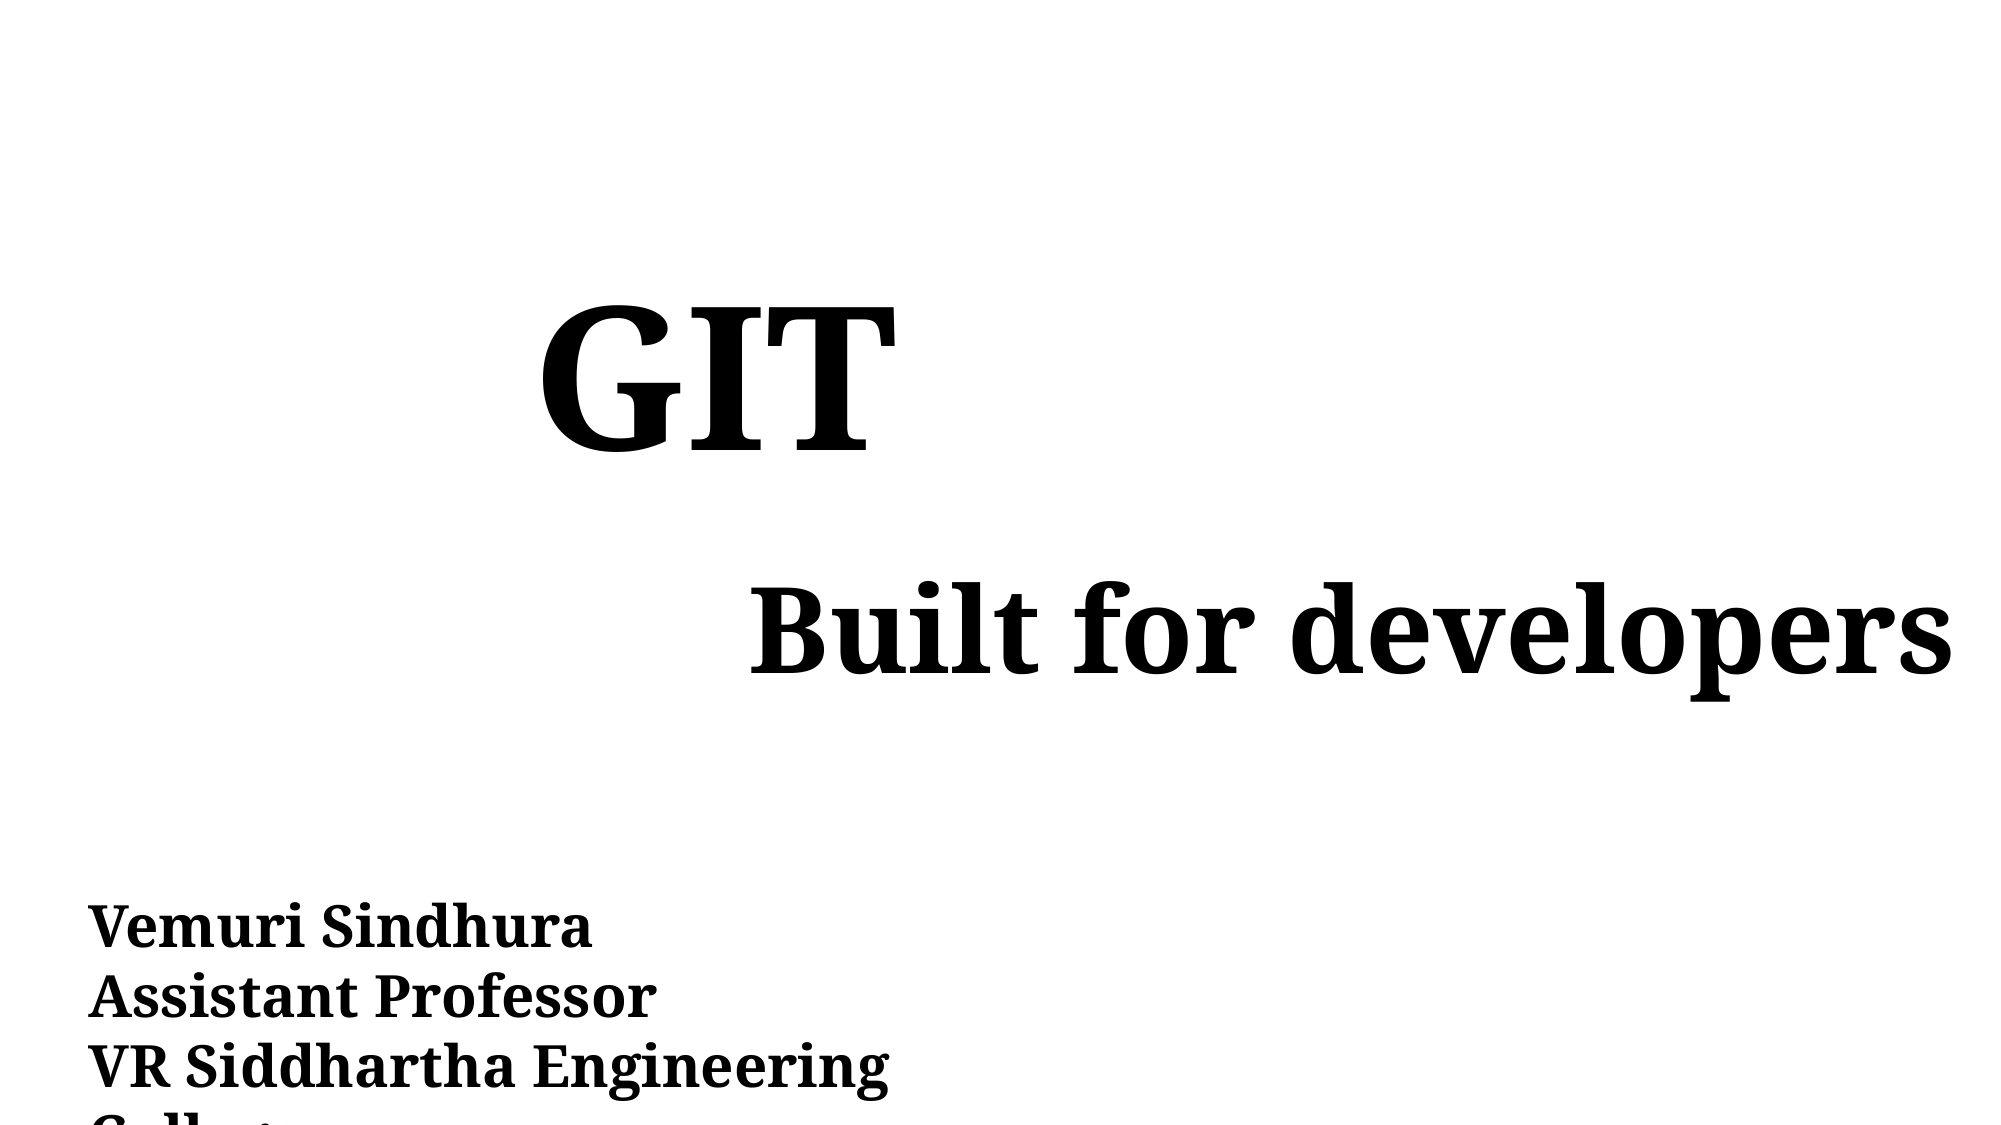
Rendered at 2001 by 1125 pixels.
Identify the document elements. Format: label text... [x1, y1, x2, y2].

title GIT [0, 109, 1466, 502]
subtitle Built for developers [730, 562, 1974, 835]
text_box Vemuri Sindhura Assistant Professor VR Siddhartha Engineering College [73, 881, 1076, 1125]
